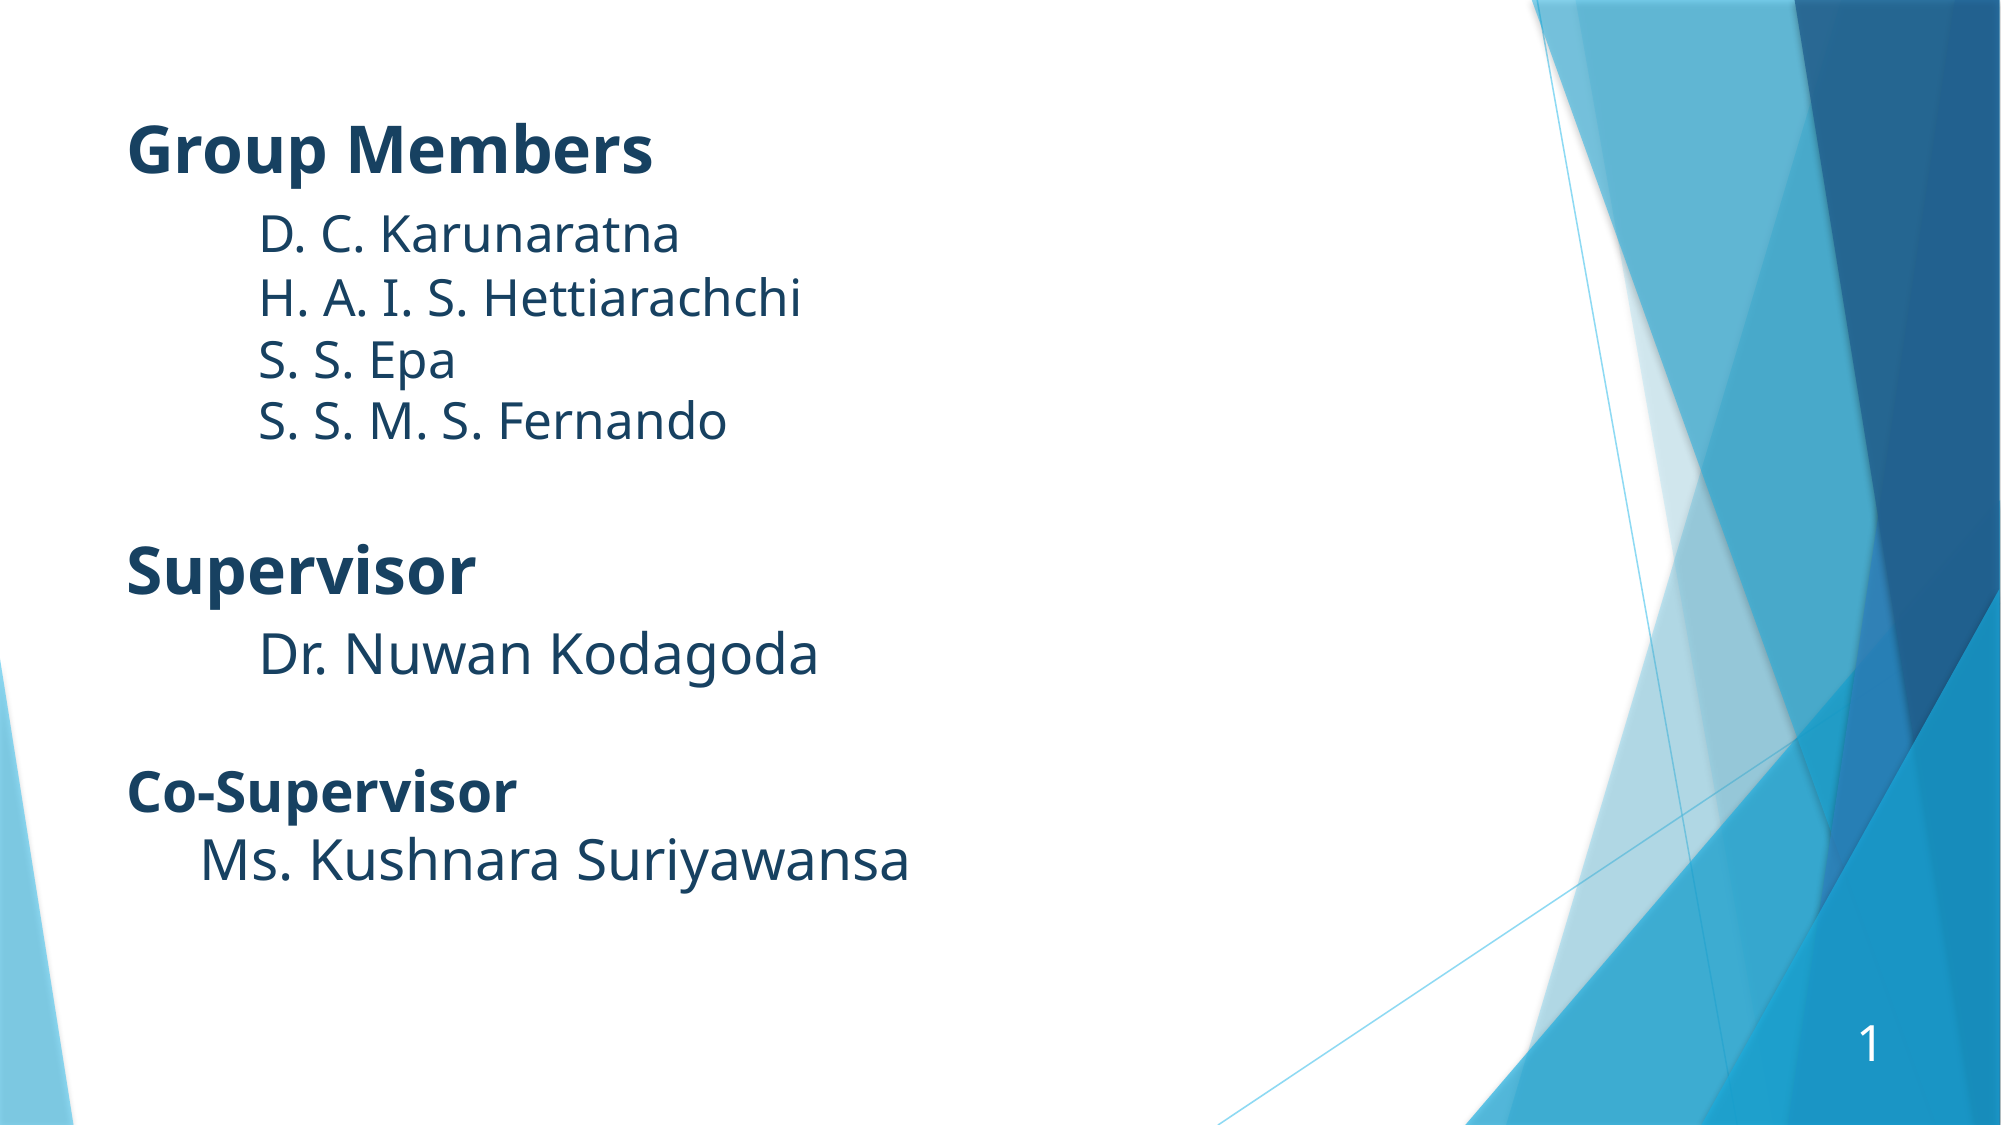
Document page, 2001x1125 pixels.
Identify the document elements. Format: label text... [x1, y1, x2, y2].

slide_number 1 [1787, 1011, 1900, 1071]
title Group Members D. C. Karunaratna H. A. I. S. Hettiarachchi S. S. Epa S. S. M. S. Fernando Supervisor Dr. Nuwan Kodagoda Co-Supervisor Ms. Kushnara Suriyawansa [111, 99, 1522, 1064]
